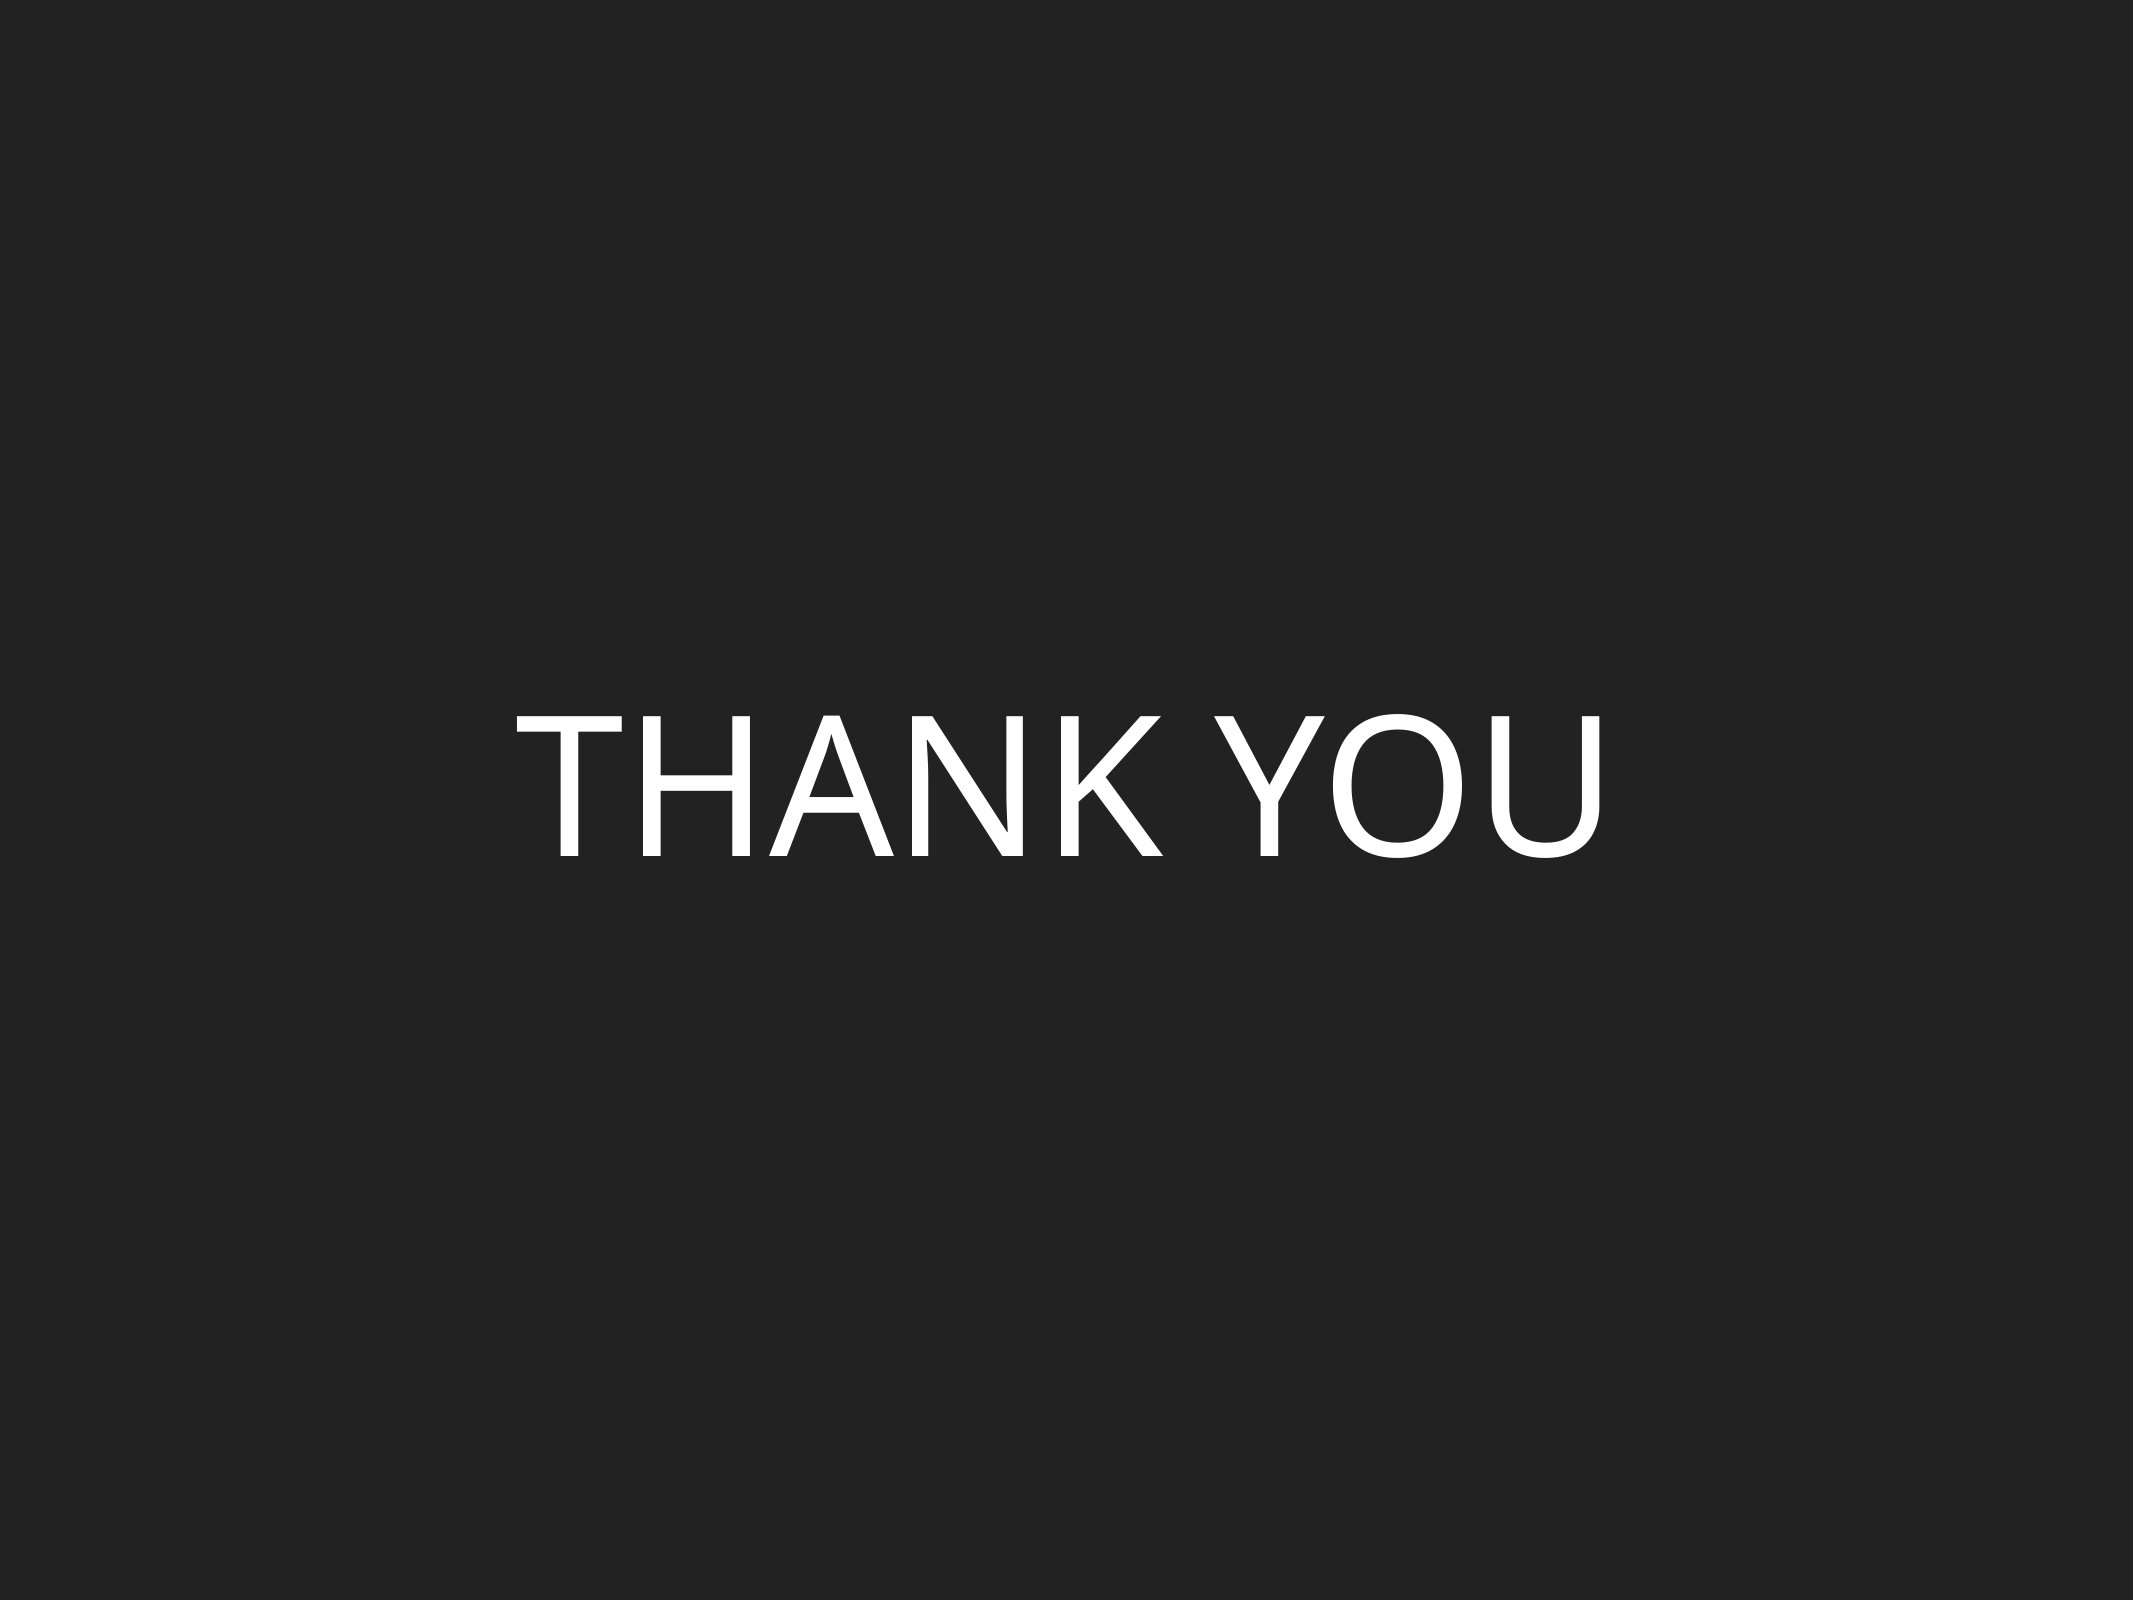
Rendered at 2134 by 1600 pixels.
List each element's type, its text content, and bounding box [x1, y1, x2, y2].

text_box THANK YOU [506, 697, 1627, 903]
